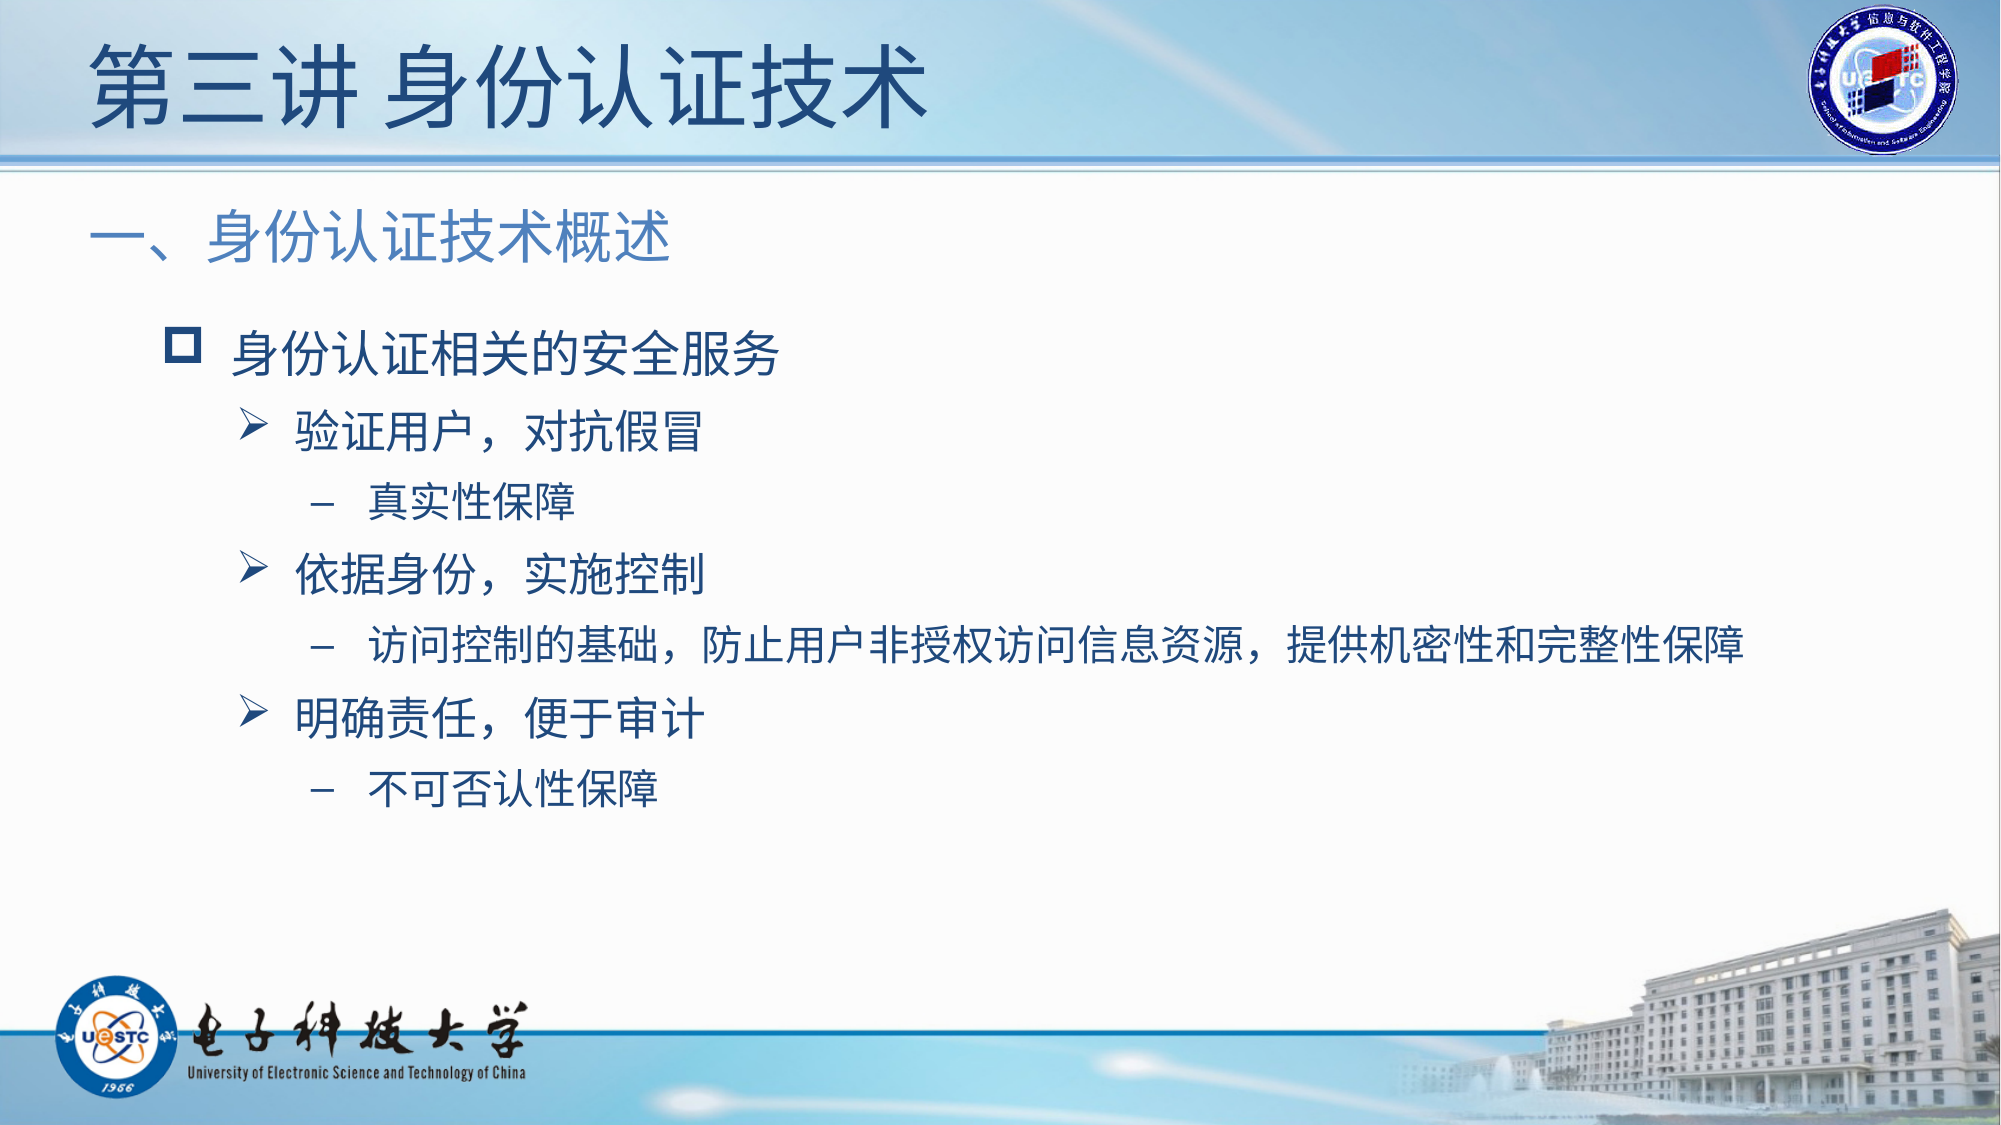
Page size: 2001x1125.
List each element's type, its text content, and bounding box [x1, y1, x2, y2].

title 第三讲 身份认证技术 [70, 12, 1725, 159]
picture [0, 0, 2001, 1125]
text_box 一、身份认证技术概述 [74, 192, 687, 278]
list 身份认证相关的安全服务 验证用户，对抗假冒 真实性保障 依据身份，实施控制 访问控制的基础，防止用户非授权访问信息资源，提供机密性和完整性保障 明确责任，便于审计 不可否认性保障 [70, 302, 1914, 965]
